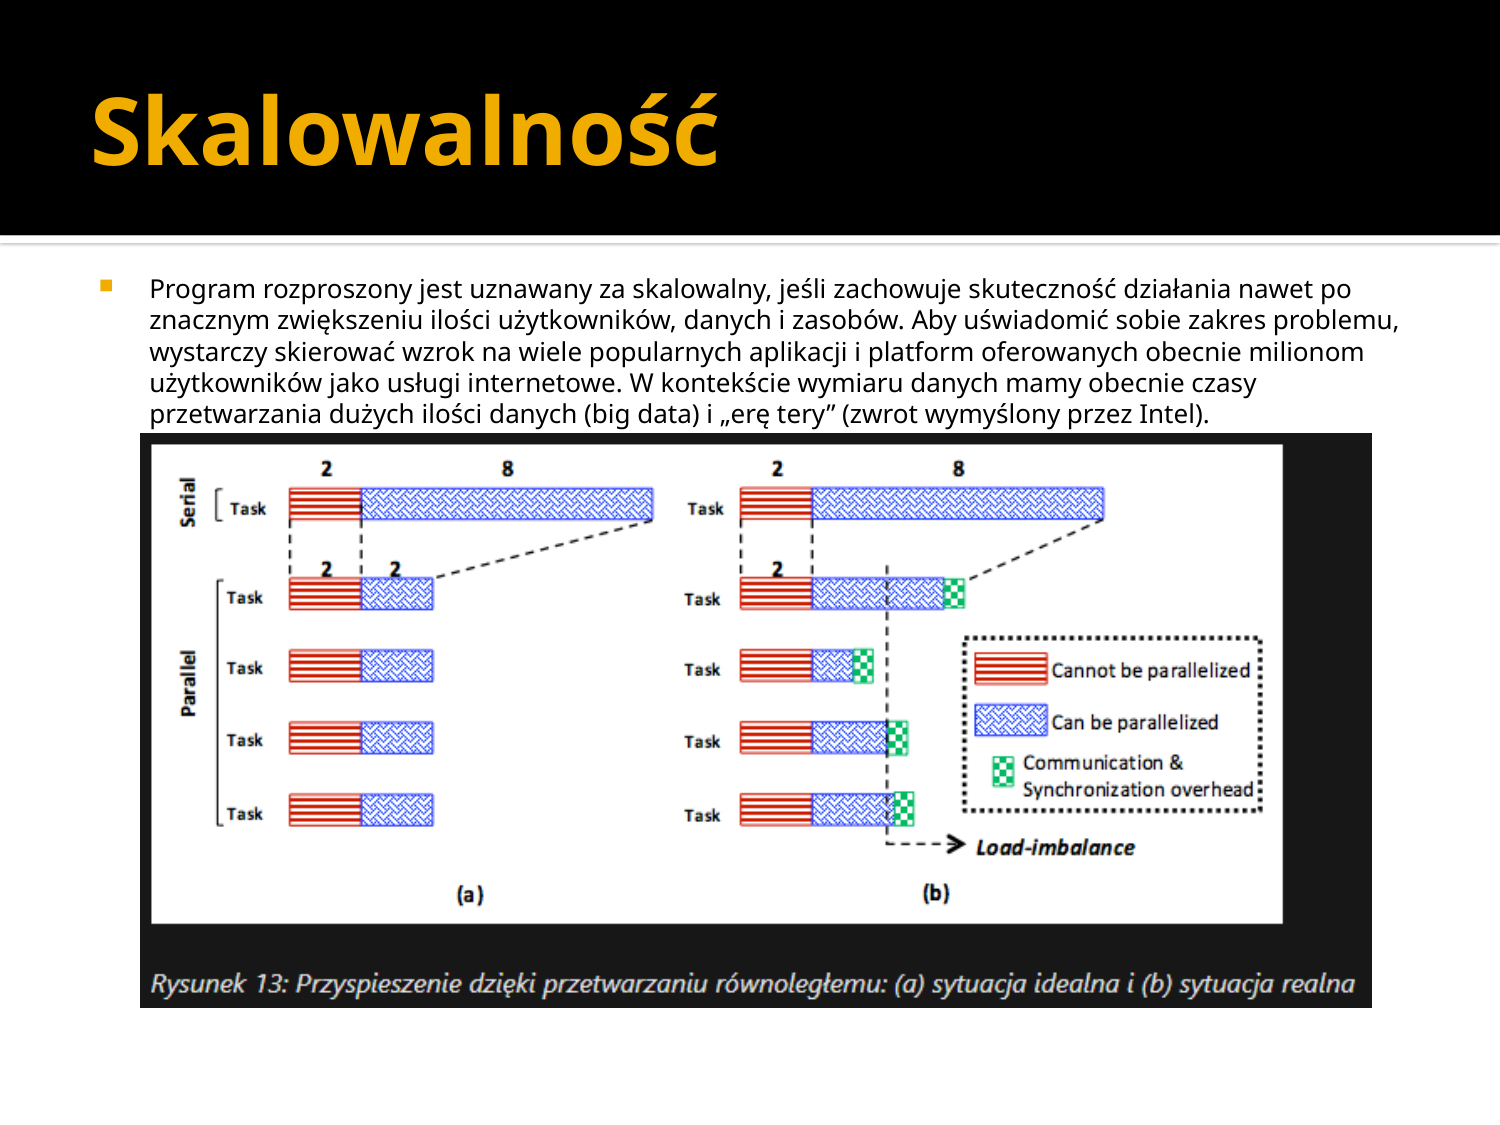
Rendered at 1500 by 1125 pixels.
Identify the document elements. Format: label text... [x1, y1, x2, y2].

picture [140, 433, 1372, 1008]
title Skalowalność [75, 25, 1425, 231]
list Program rozproszony jest uznawany za skalowalny, jeśli zachowuje skuteczność działania nawet po znacznym zwiększeniu ilości użytkowników, danych i zasobów. Aby uświadomić sobie zakres problemu, wystarczy skierować wzrok na wiele popularnych aplikacji i platform oferowanych obecnie milionom użytkowników jako usługi internetowe. W kontekście wymiaru danych mamy obecnie czasy przetwarzania dużych ilości danych (big data) i „erę tery” (zwrot wymyślony przez Intel). [70, 257, 1421, 448]
